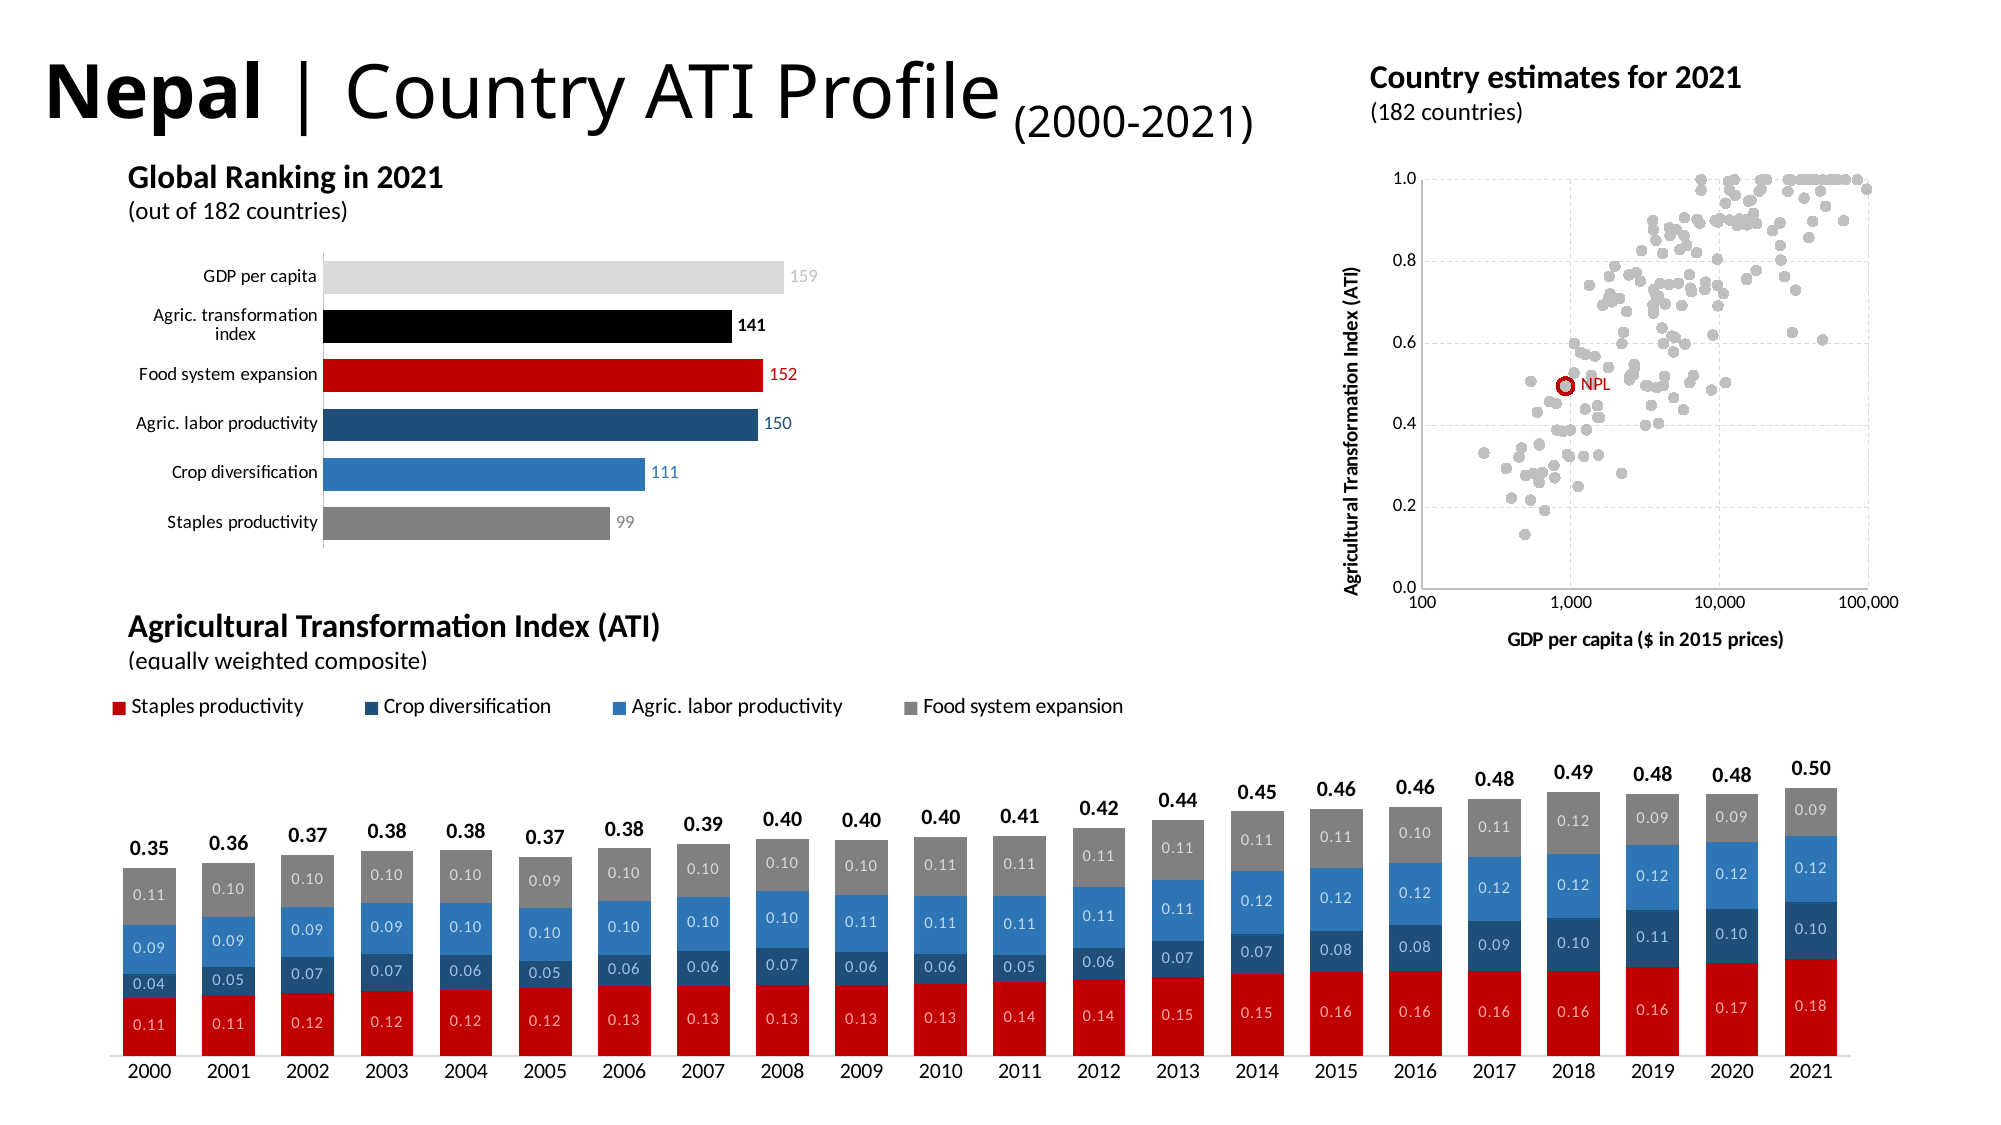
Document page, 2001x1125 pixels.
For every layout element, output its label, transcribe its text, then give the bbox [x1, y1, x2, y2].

text_box Global Ranking in 2021 (out of 182 countries) [113, 147, 474, 232]
chart [121, 246, 866, 555]
text_box Country estimates for 2021 (182 countries) [1355, 48, 1878, 133]
title Nepal | Country ATI Profile (2000-2021) [28, 22, 1967, 160]
text_box Agricultural Transformation Index (ATI) (equally weighted composite) [113, 596, 921, 669]
chart [56, 159, 1911, 1103]
